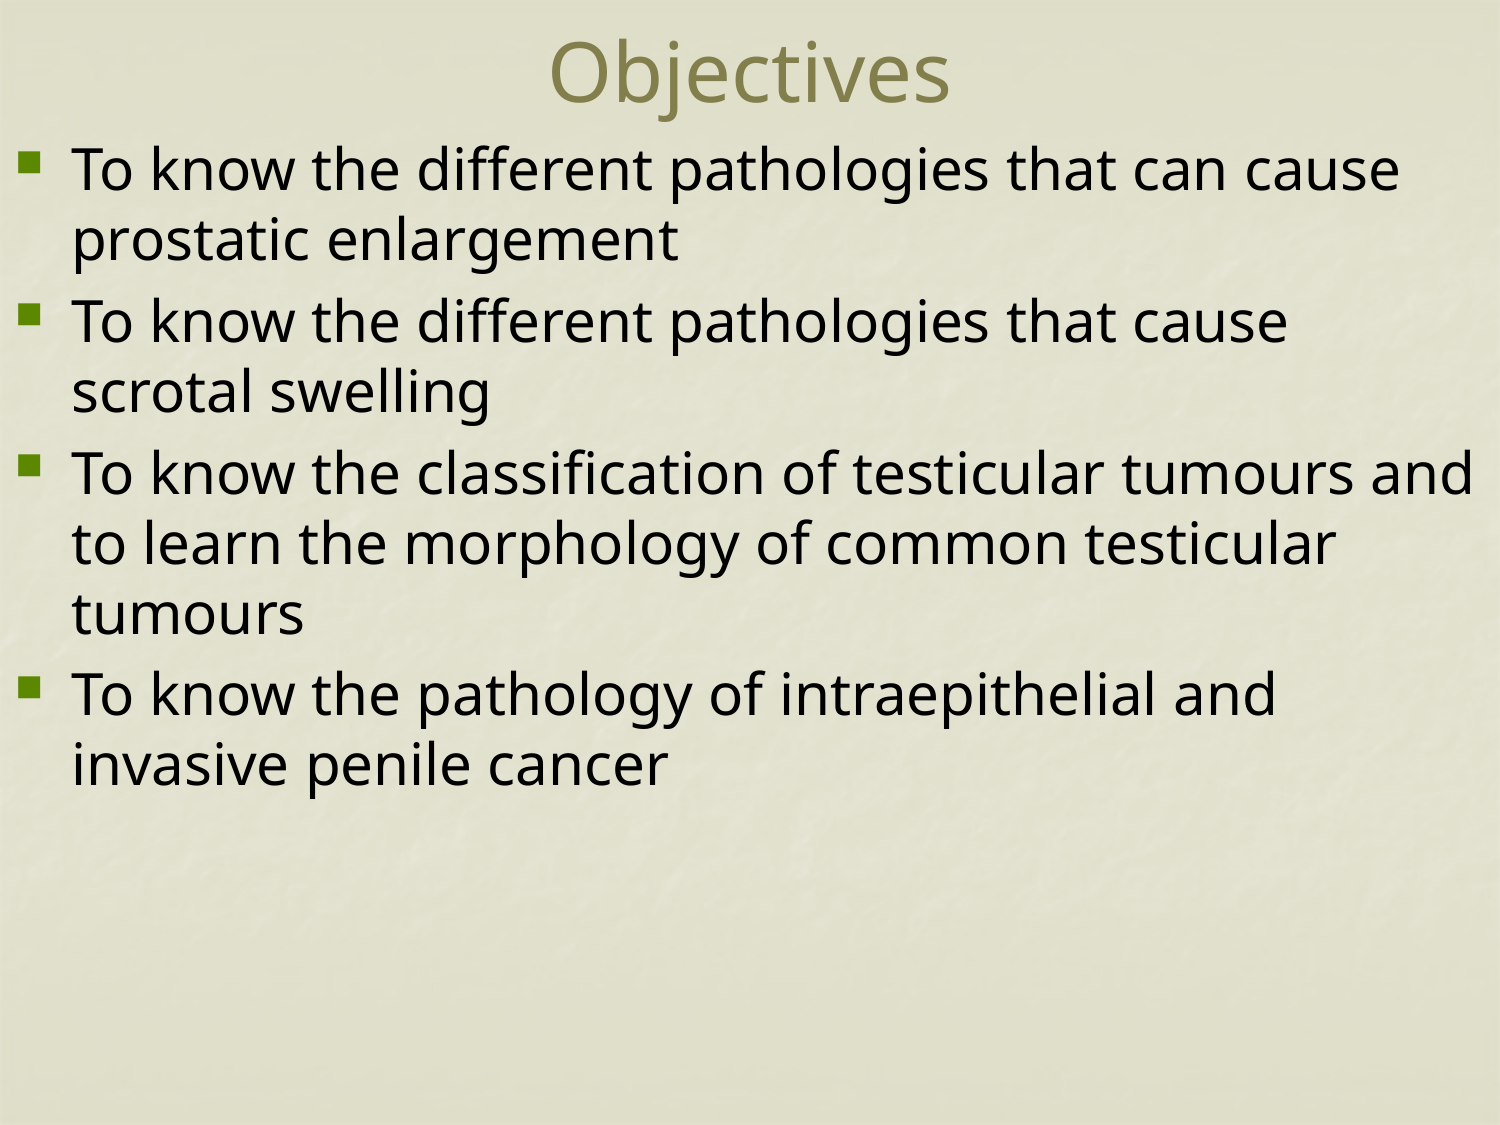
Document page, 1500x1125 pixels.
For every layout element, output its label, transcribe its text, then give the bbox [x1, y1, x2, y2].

title Objectives [0, 0, 1500, 124]
list To know the different pathologies that can cause prostatic enlargement To know the different pathologies that cause scrotal swelling To know the classification of testicular tumours and to learn the morphology of common testicular tumours To know the pathology of intraepithelial and invasive penile cancer [0, 124, 1500, 1125]
